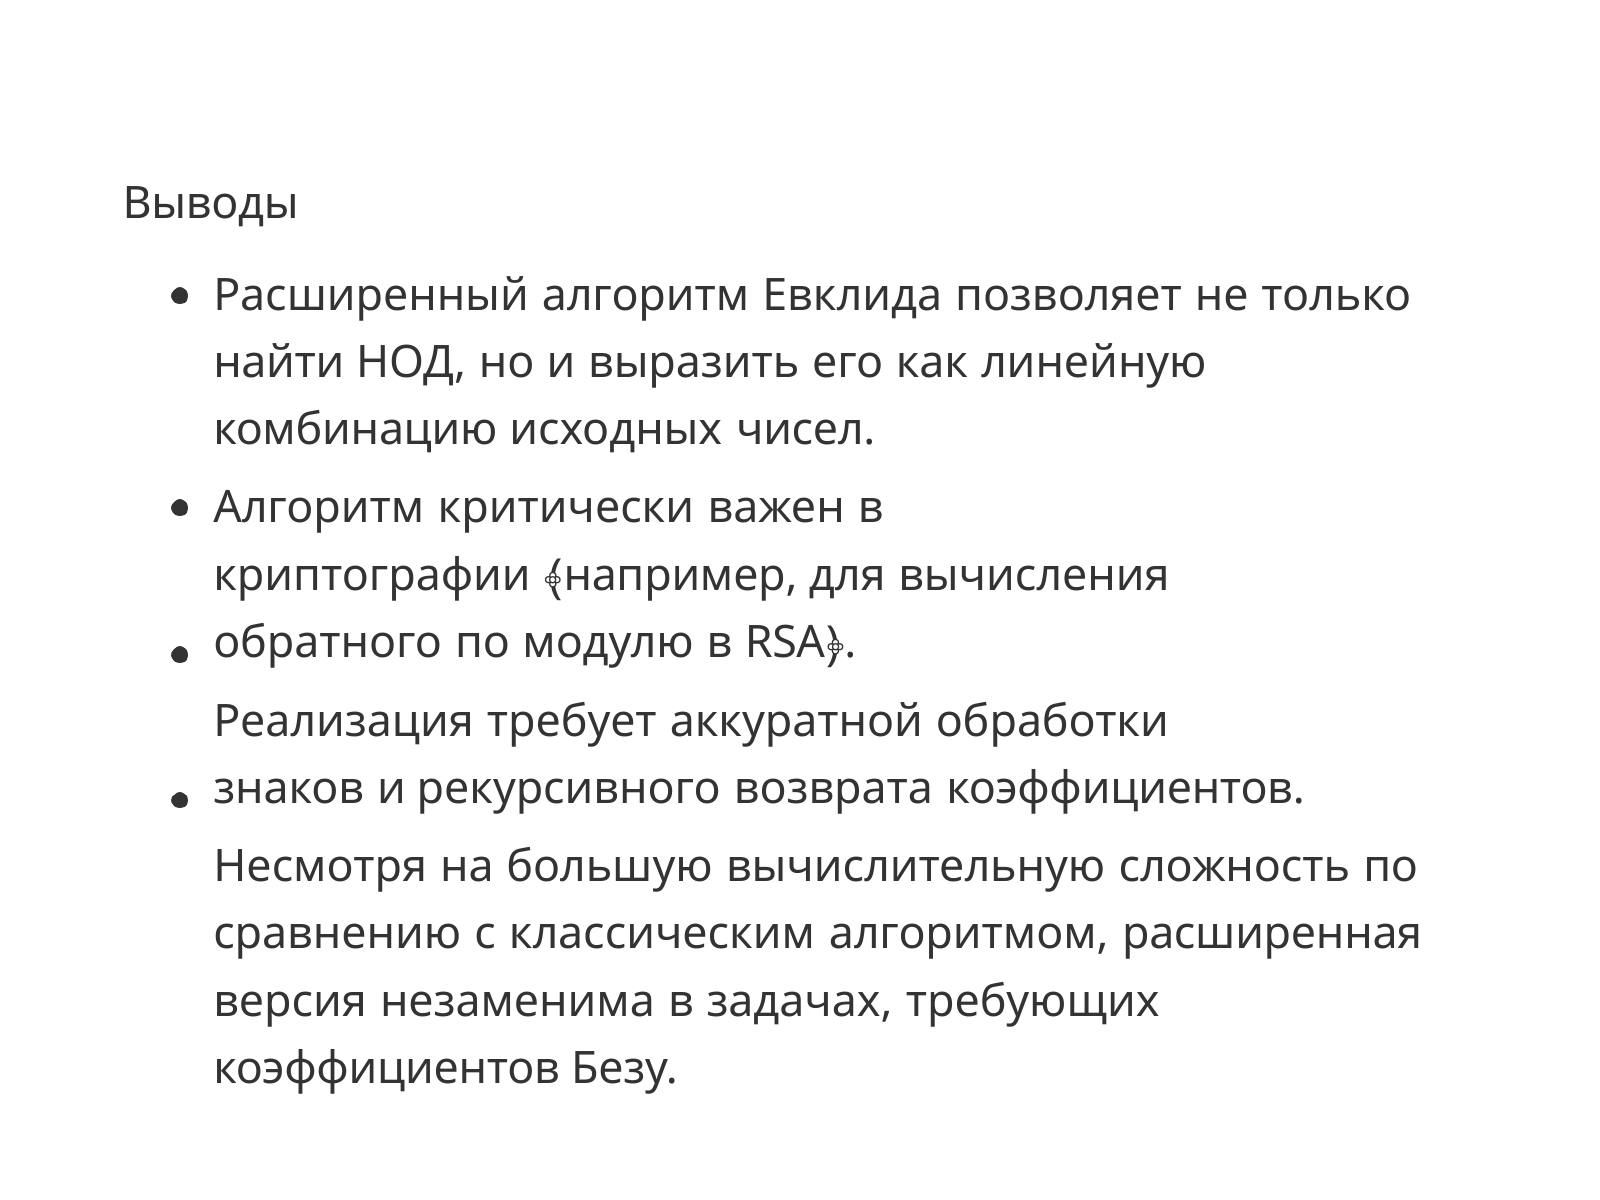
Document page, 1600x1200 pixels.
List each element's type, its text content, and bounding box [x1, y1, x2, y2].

text_box Выводы Расширенный алгоритм Евклида позволяет не только найти НОД, но и выразить его как линейную комбинацию исходных чисел. Алгоритм критически важен в криптографии ﴾например, для вычисления обратного по модулю в RSA﴿. Реализация требует аккуратной обработки знаков и рекурсивного возврата коэффициентов. Несмотря на большую вычислительную сложность по сравнению с классическим алгоритмом, расширенная версия незаменима в задачах, требующих коэффициентов Безу. [120, 171, 1469, 1092]
